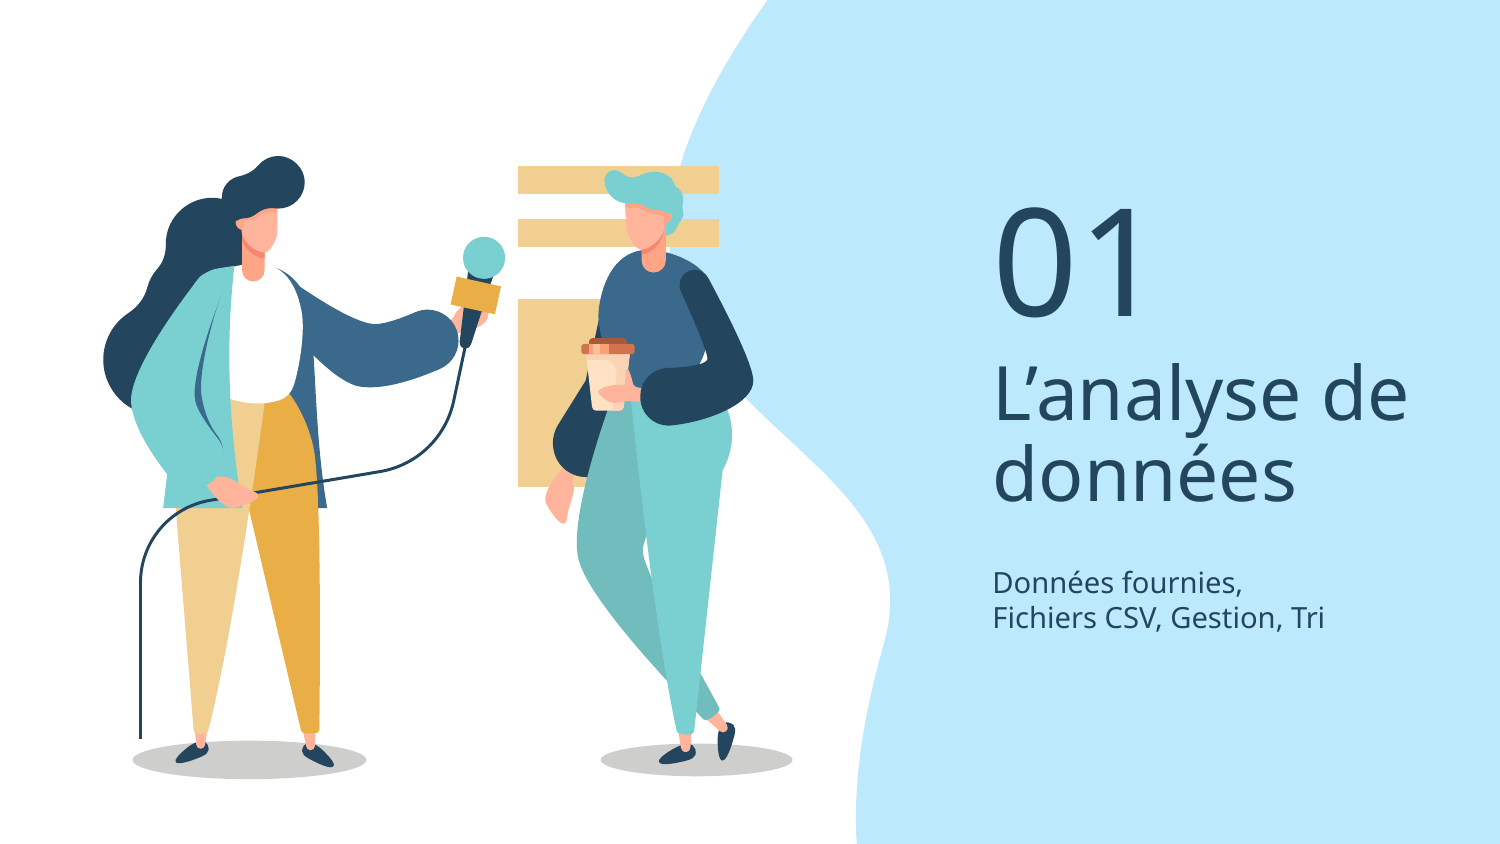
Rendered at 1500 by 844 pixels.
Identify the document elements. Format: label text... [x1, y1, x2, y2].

subtitle Données fournies, Fichiers CSV, Gestion, Tri [977, 549, 1366, 680]
title L’analyse de données [977, 367, 1441, 506]
title 01 [977, 155, 1499, 362]
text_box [101, 155, 508, 780]
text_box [517, 165, 793, 777]
